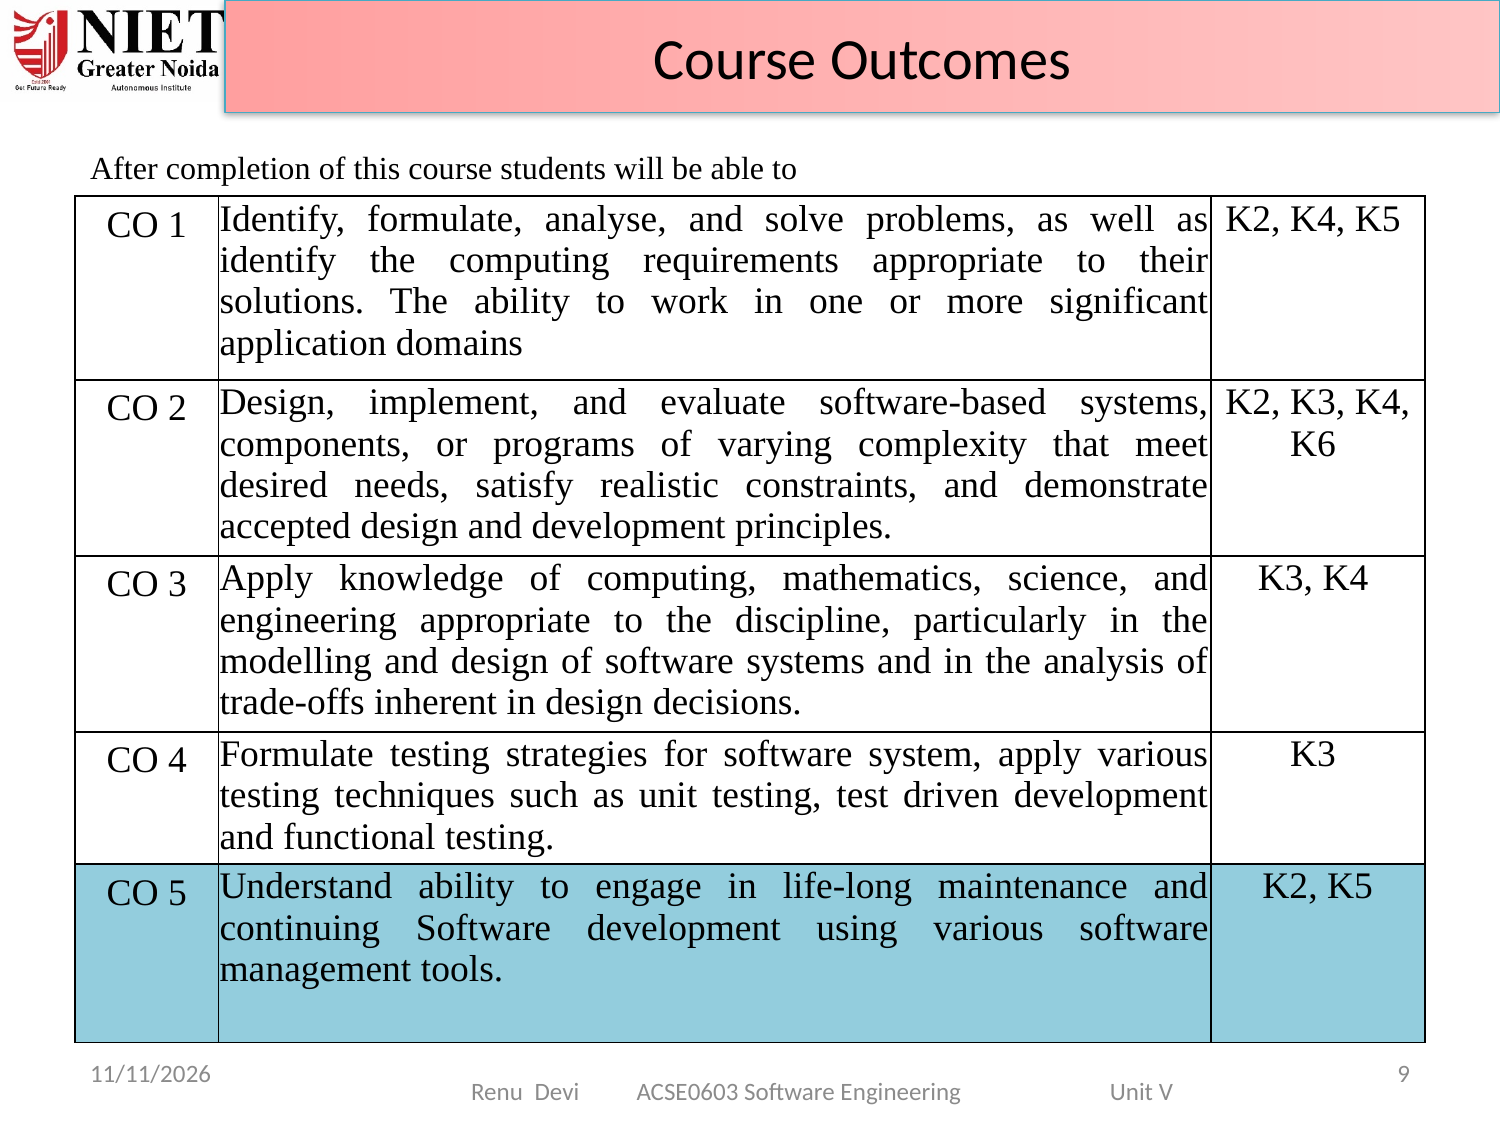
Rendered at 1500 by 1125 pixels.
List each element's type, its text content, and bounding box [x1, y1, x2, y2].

table_cell CO 5 [76, 865, 218, 1042]
table_cell Formulate testing strategies for software system, apply various testing techniques such as unit testing, test driven development and functional testing. [219, 733, 1210, 863]
list After completion of this course students will be able to [75, 140, 1425, 194]
footer Renu Devi ACSE0603 Software Engineering Unit V [425, 1060, 1250, 1121]
table_cell K3 [1212, 733, 1424, 863]
table_header CO 1 [76, 197, 218, 379]
text_box Course Outcomes [224, 0, 1500, 113]
table_cell Design, implement, and evaluate software-based systems, components, or programs of varying complexity that meet desired needs, satisfy realistic constraints, and demonstrate accepted design and development principles. [219, 381, 1210, 555]
table_cell CO 4 [76, 733, 218, 863]
table_cell CO 2 [76, 381, 218, 555]
table_header K2, K4, K5 [1212, 197, 1424, 379]
table_cell K2, K3, K4, K6 [1212, 381, 1424, 555]
table_cell K3, K4 [1212, 557, 1424, 731]
table_cell CO 3 [76, 557, 218, 731]
table_cell Apply knowledge of computing, mathematics, science, and engineering appropriate to the discipline, particularly in the modelling and design of software systems and in the analysis of trade-offs inherent in design decisions. [219, 557, 1210, 731]
table_cell Understand ability to engage in life-long maintenance and continuing Software development using various software management tools. [219, 865, 1210, 1042]
picture [0, 0, 224, 102]
table_cell K2, K5 [1212, 865, 1424, 1042]
table_header Identify, formulate, analyse, and solve problems, as well as identify the computing requirements appropriate to their solutions. The ability to work in one or more significant application domains [219, 197, 1210, 379]
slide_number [75, 1043, 425, 1103]
slide_number 9 [1074, 1043, 1425, 1103]
